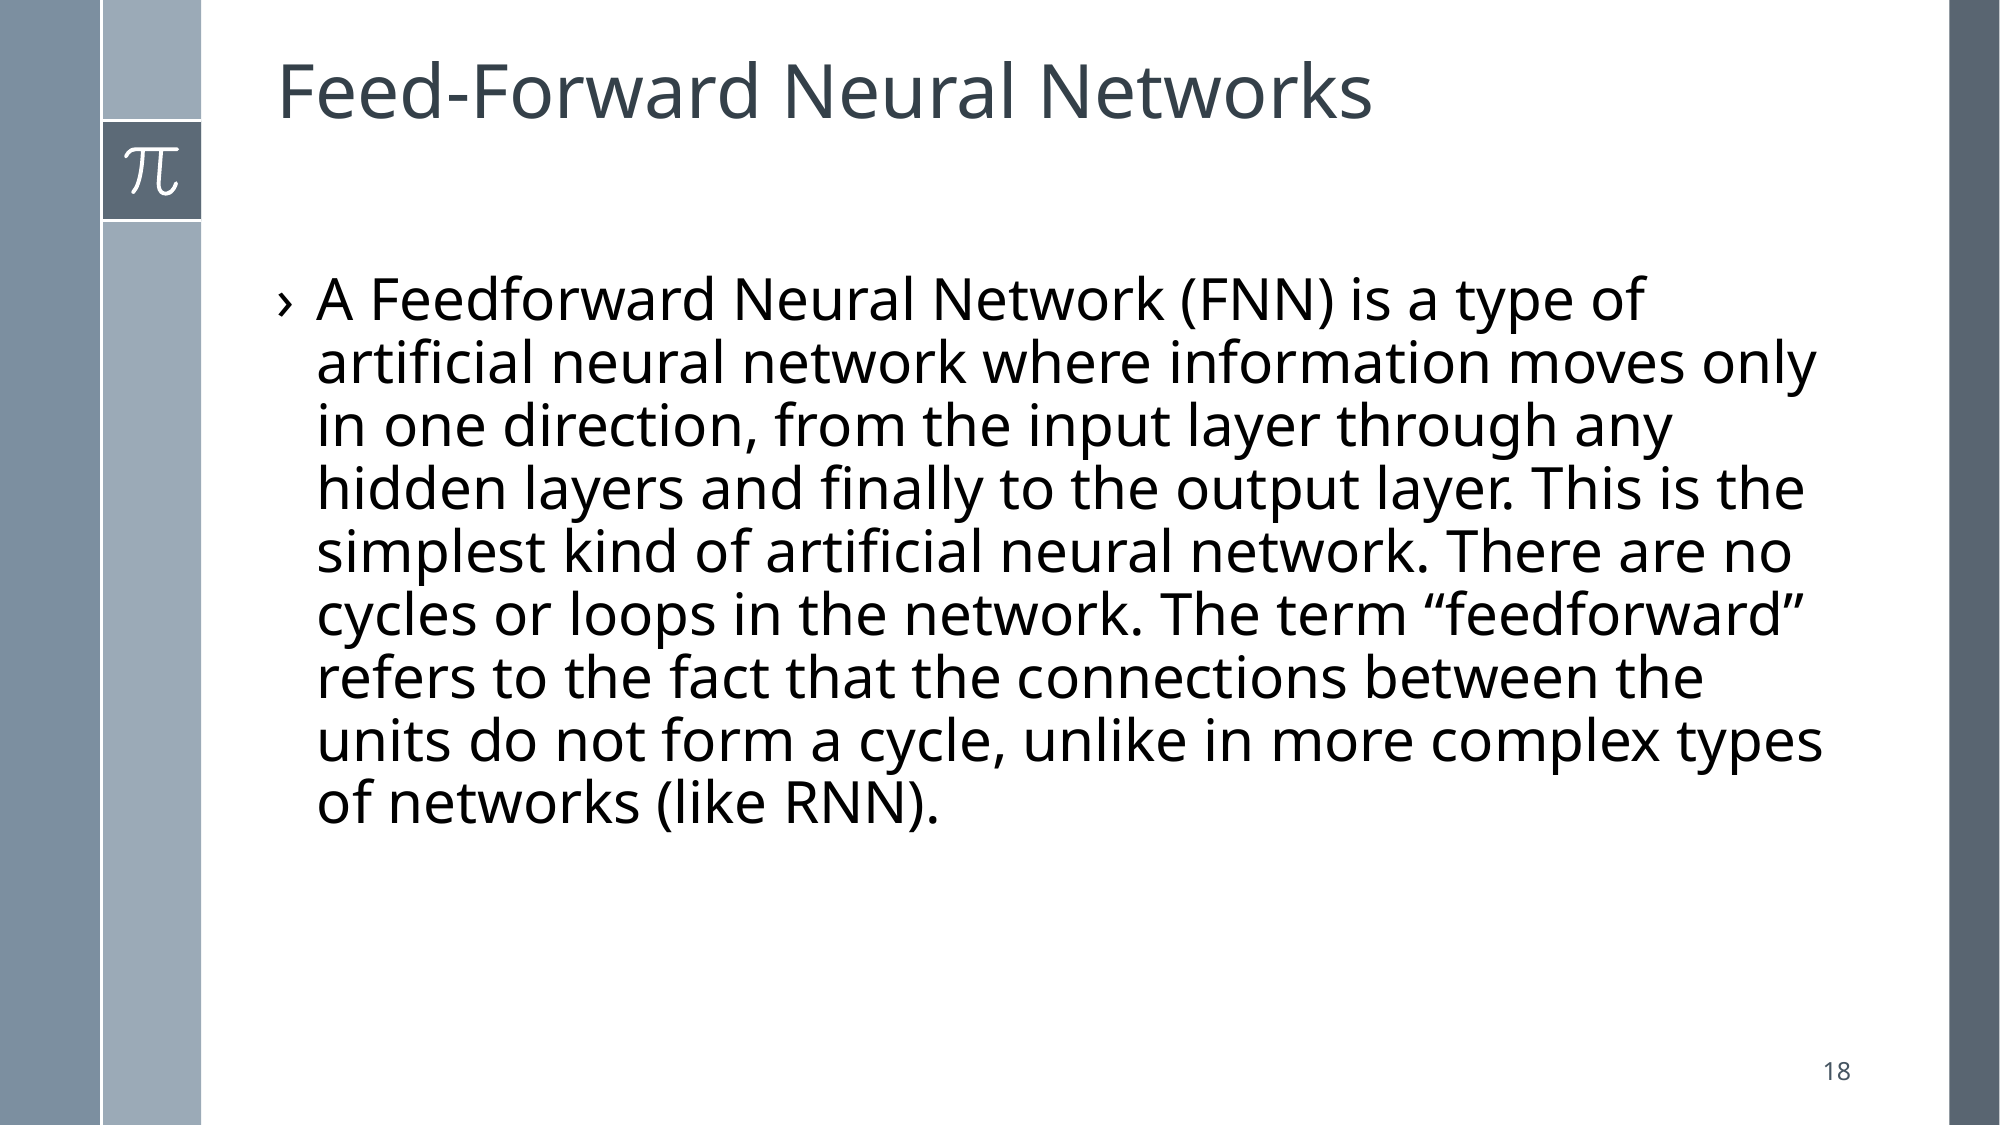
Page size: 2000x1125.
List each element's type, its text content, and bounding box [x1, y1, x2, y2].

list A Feedforward Neural Network (FNN) is a type of artificial neural network where information moves only in one direction, from the input layer through any hidden layers and finally to the output layer. This is the simplest kind of artificial neural network. There are no cycles or loops in the network. The term “feedforward” refers to the fact that the connections between the units do not form a cycle, unlike in more complex types of networks (like RNN). [261, 262, 1867, 1013]
slide_number 18 [1766, 1042, 1867, 1103]
title Feed-Forward Neural Networks [261, 29, 1867, 233]
